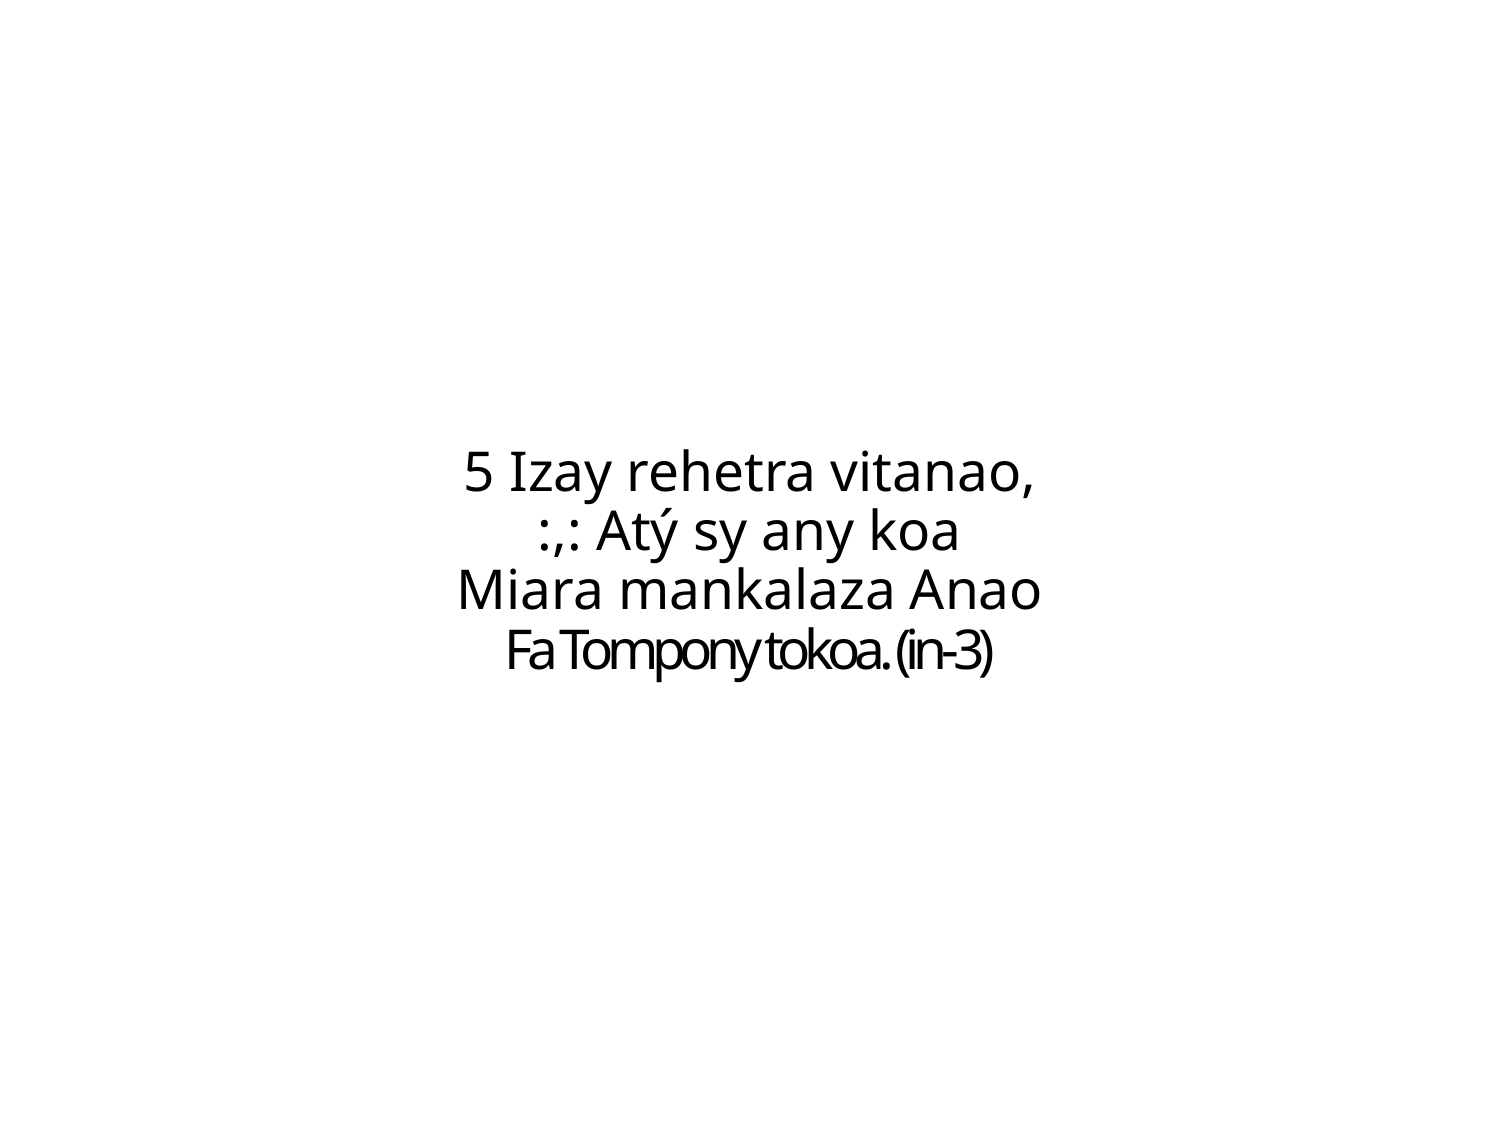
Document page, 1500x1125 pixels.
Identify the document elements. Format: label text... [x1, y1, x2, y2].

title 5 Izay rehetra vitanao, :,: Atý sy any koa Miara mankalaza Anao Fa Tompony tokoa. (in-3) [0, 433, 1500, 692]
